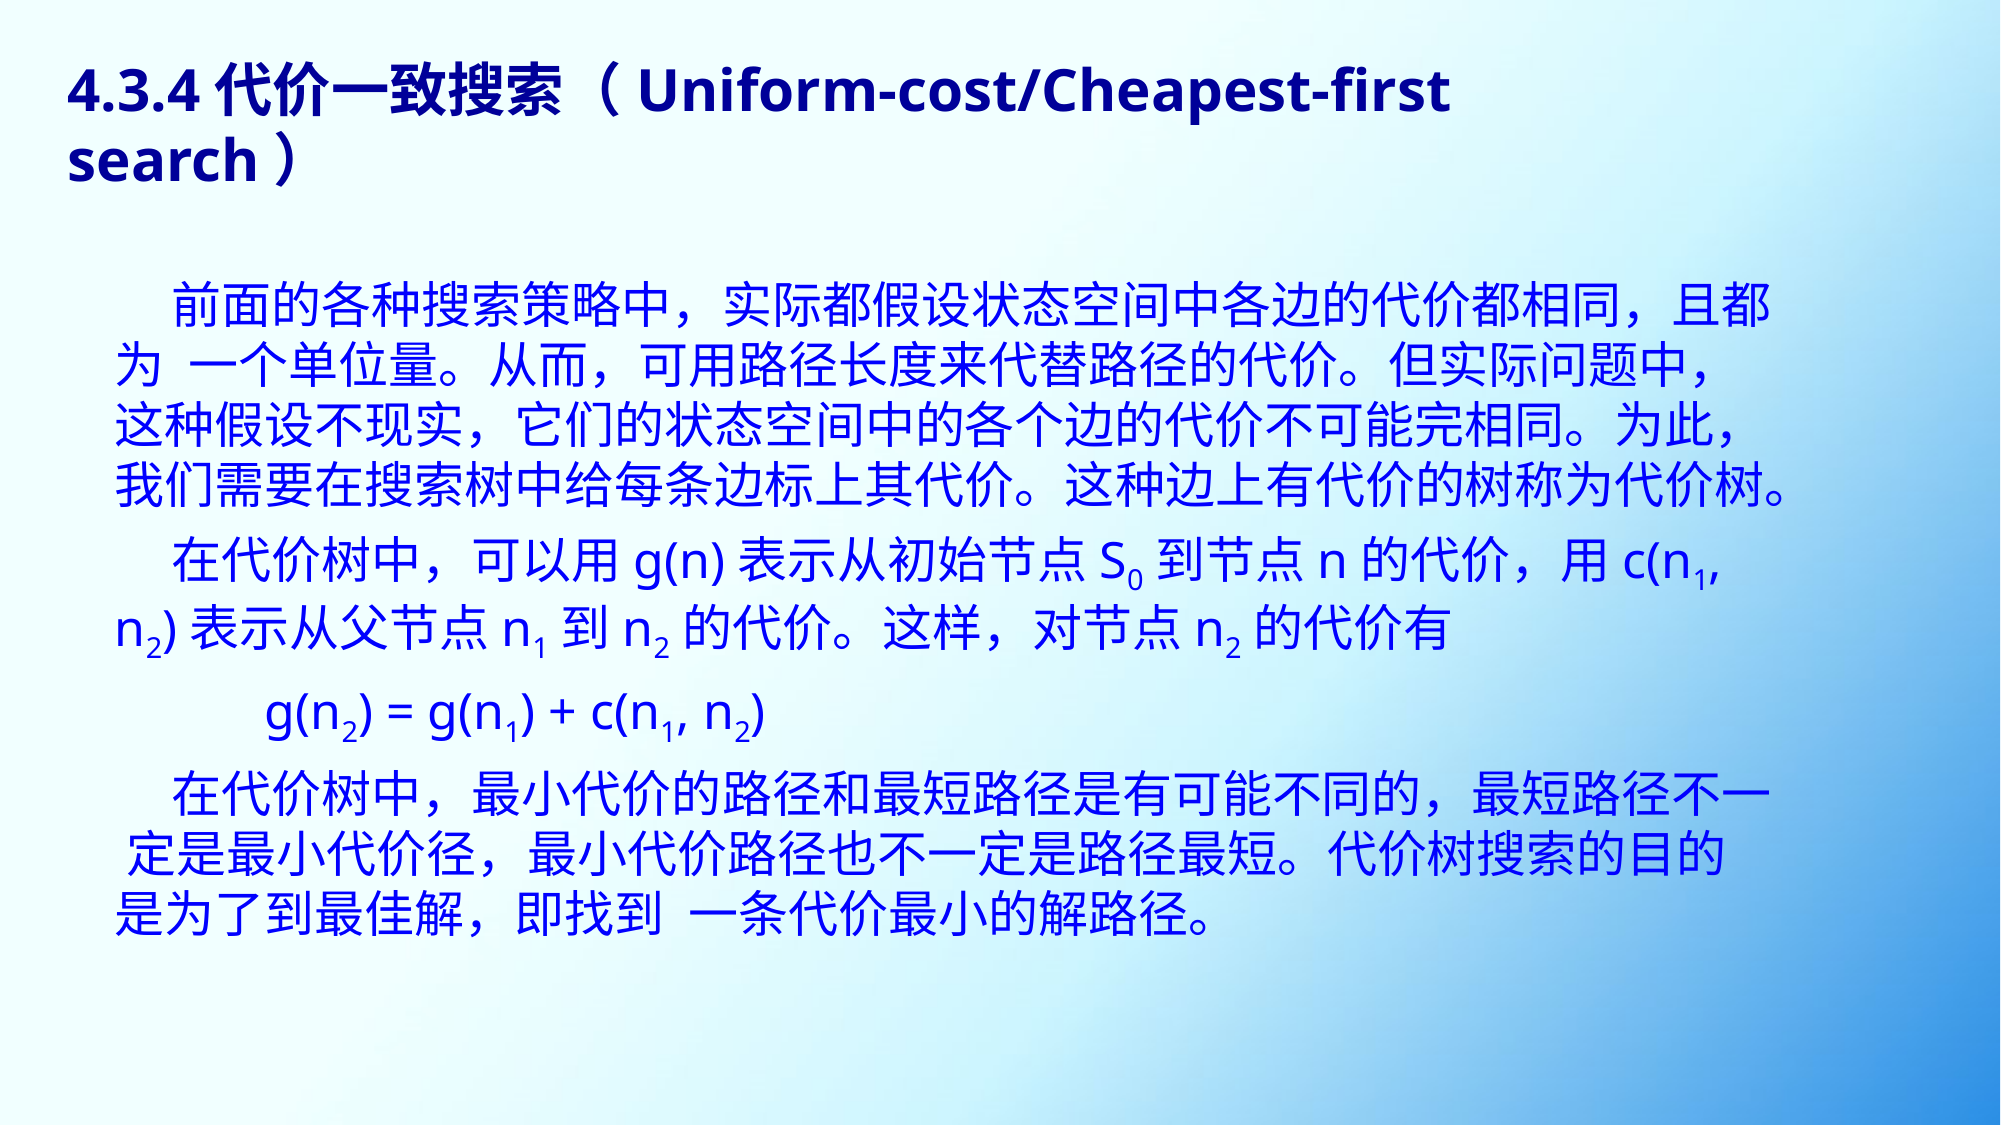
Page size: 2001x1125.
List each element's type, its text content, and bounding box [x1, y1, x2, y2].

text_box 4.3.4代价一致搜索（Uniform-cost/Cheapest-first search） [52, 69, 1714, 177]
text_box 前面的各种搜索策略中，实际都假设状态空间中各边的代价都相同，且都为一个单位量。从而，可用路径长度来代替路径的代价。但实际问题中，这种假设不现实，它们的状态空间中的各个边的代价不可能完相同。为此，我们需要在搜索树中给每条边标上其代价。这种边上有代价的树称为代价树。 在代价树中，可以用g(n)表示从初始节点S0到节点n的代价，用c(n1, n2)表示从父节点n1到n2的代价。这样，对节点n2的代价有 g(n2) = g(n1) + c(n1, n2) 在代价树中，最小代价的路径和最短路径是有可能不同的，最短路径不一定是最小代价径，最小代价路径也不一定是路径最短。代价树搜索的目的是为了到最佳解，即找到一条代价最小的解路径。 [100, 265, 1789, 951]
picture [0, 0, 2001, 1125]
